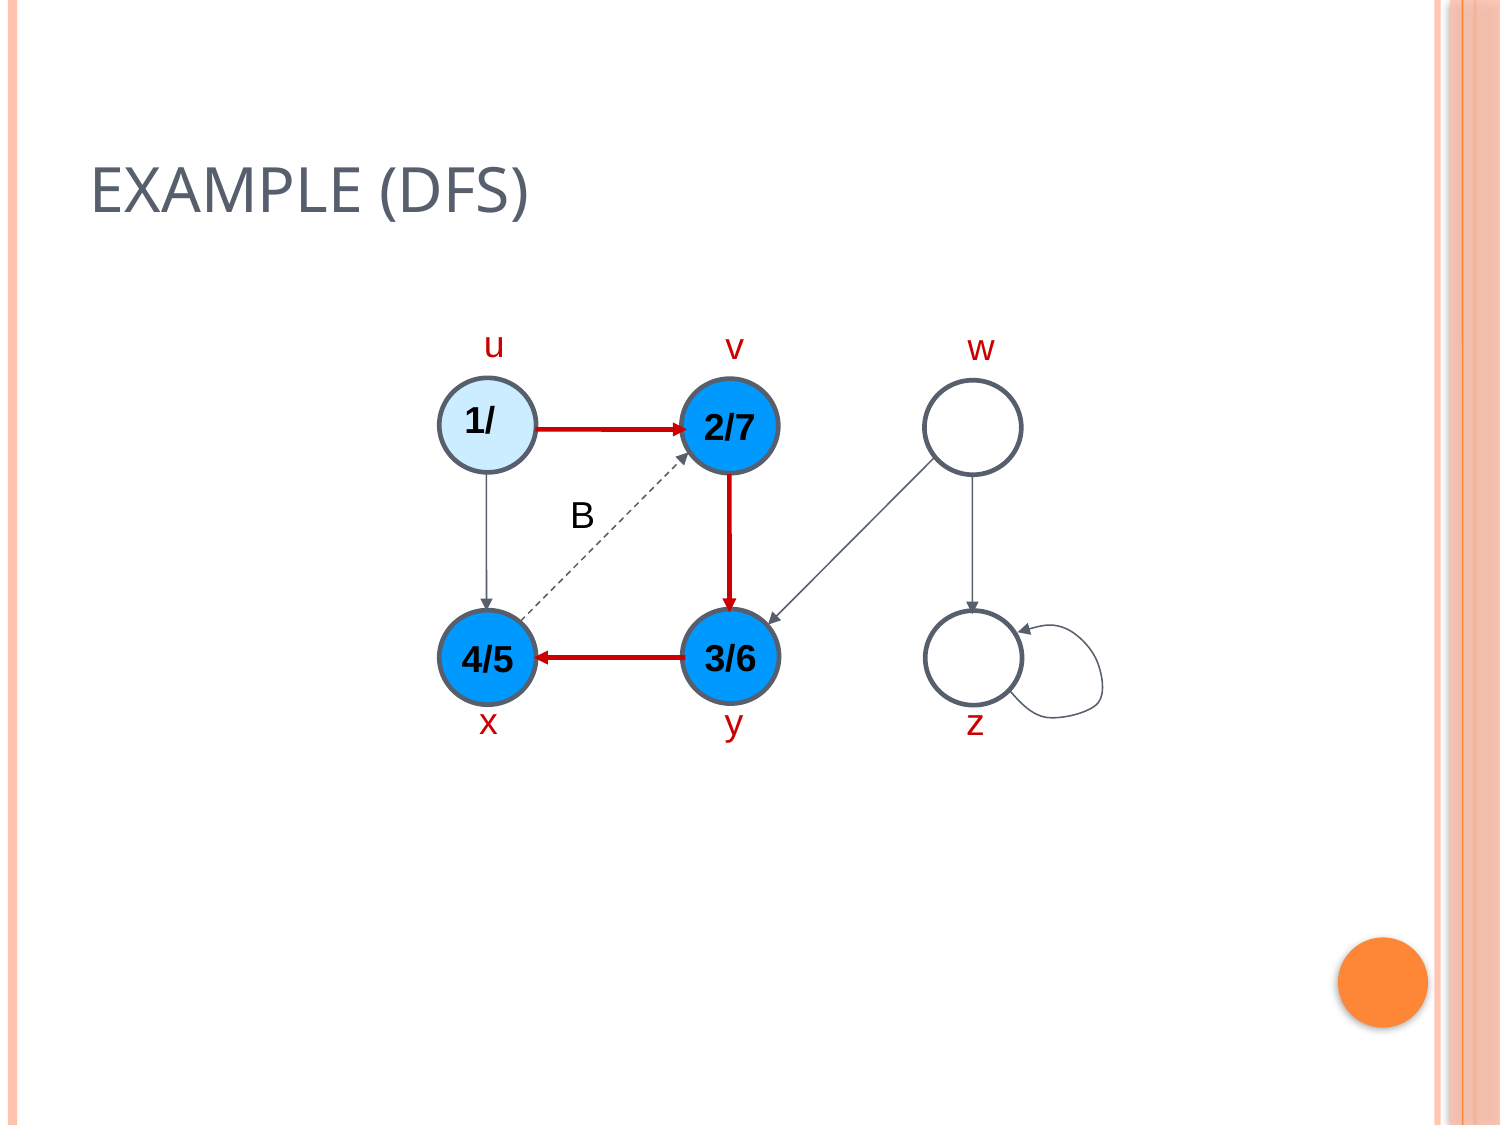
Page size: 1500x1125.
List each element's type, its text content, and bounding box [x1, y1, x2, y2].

title Example (DFS) [75, 45, 1300, 233]
text_box [535, 423, 687, 436]
text_box 4/5 [439, 623, 464, 699]
text_box x [464, 689, 513, 749]
text_box [480, 472, 493, 611]
text_box 2/7 [681, 378, 779, 474]
text_box [675, 452, 689, 466]
text_box [1008, 622, 1103, 718]
text_box [439, 377, 537, 473]
text_box [533, 651, 686, 664]
text_box [767, 455, 936, 625]
text_box [925, 610, 1016, 700]
text_box w [952, 315, 1010, 376]
text_box [924, 380, 1022, 475]
text_box B [555, 484, 610, 544]
text_box [966, 475, 979, 615]
text_box v [710, 314, 760, 374]
text_box z [951, 690, 1000, 750]
text_box u [469, 312, 520, 373]
text_box [723, 474, 736, 613]
text_box y [709, 690, 759, 751]
text_box 1/ [449, 388, 511, 448]
text_box 4/5 [466, 610, 537, 698]
text_box 3/6 [682, 609, 780, 699]
text_box [454, 615, 486, 691]
